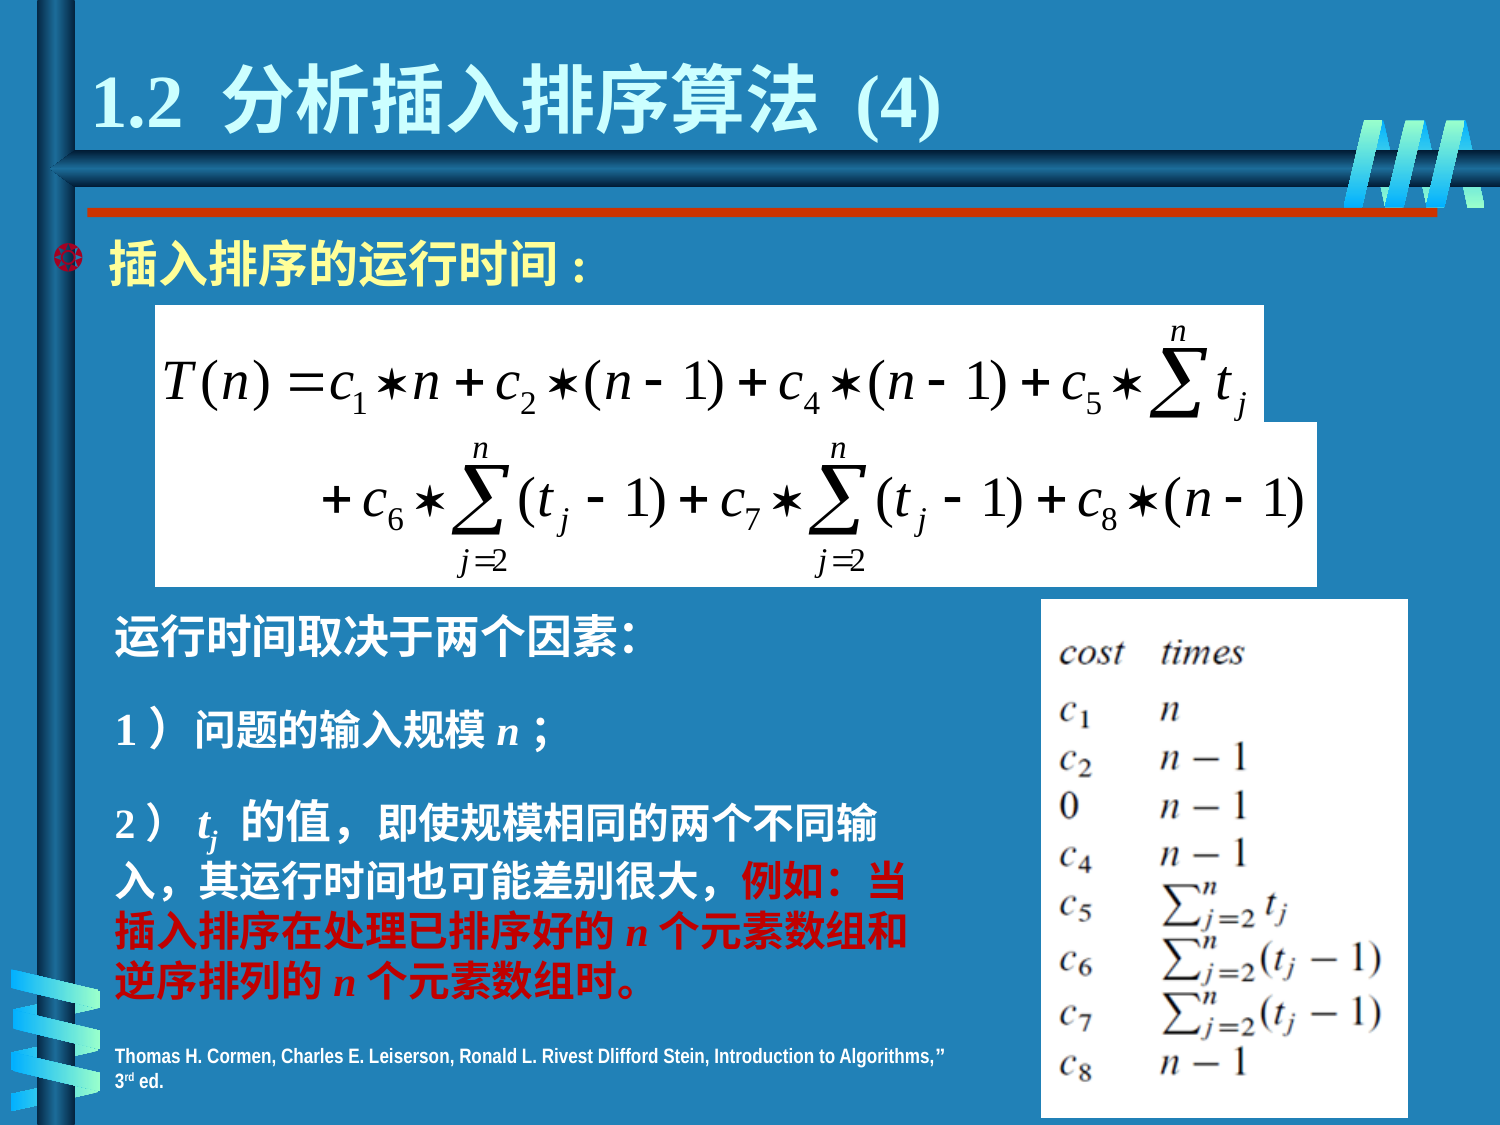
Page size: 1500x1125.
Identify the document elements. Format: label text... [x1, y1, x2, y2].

text_box 运行时间取决于两个因素： 1）问题的输入规模n； 2）tj 的值，即使规模相同的两个不同输入，其运行时间也可能差别很大，例如：当插入排序在处理已排序好的n个元素数组和逆序排列的n个元素数组时。 [24, 599, 925, 1013]
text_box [155, 421, 1318, 588]
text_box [155, 304, 1265, 420]
list 插入排序的运行时间: [37, 224, 1450, 563]
title 1.2 分析插入排序算法 (4) [75, 12, 1350, 150]
picture [1041, 599, 1408, 1118]
